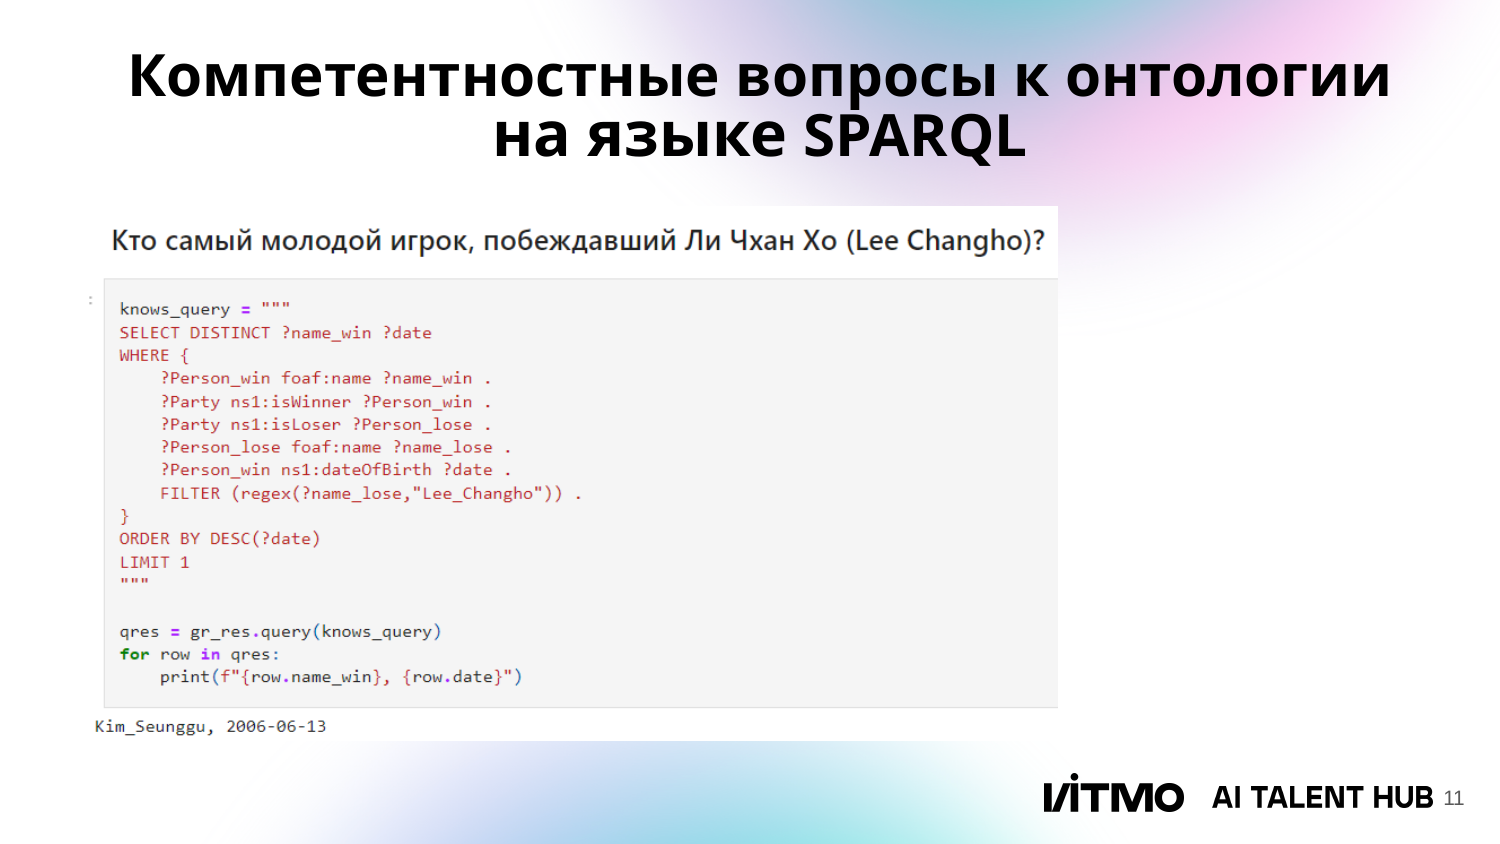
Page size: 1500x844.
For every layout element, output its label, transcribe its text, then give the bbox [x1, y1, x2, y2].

slide_number 11 [1389, 764, 1480, 830]
text_box Компетентностные вопросы к онтологии на языке SPARQL [87, 45, 1433, 172]
picture [0, 0, 1500, 844]
